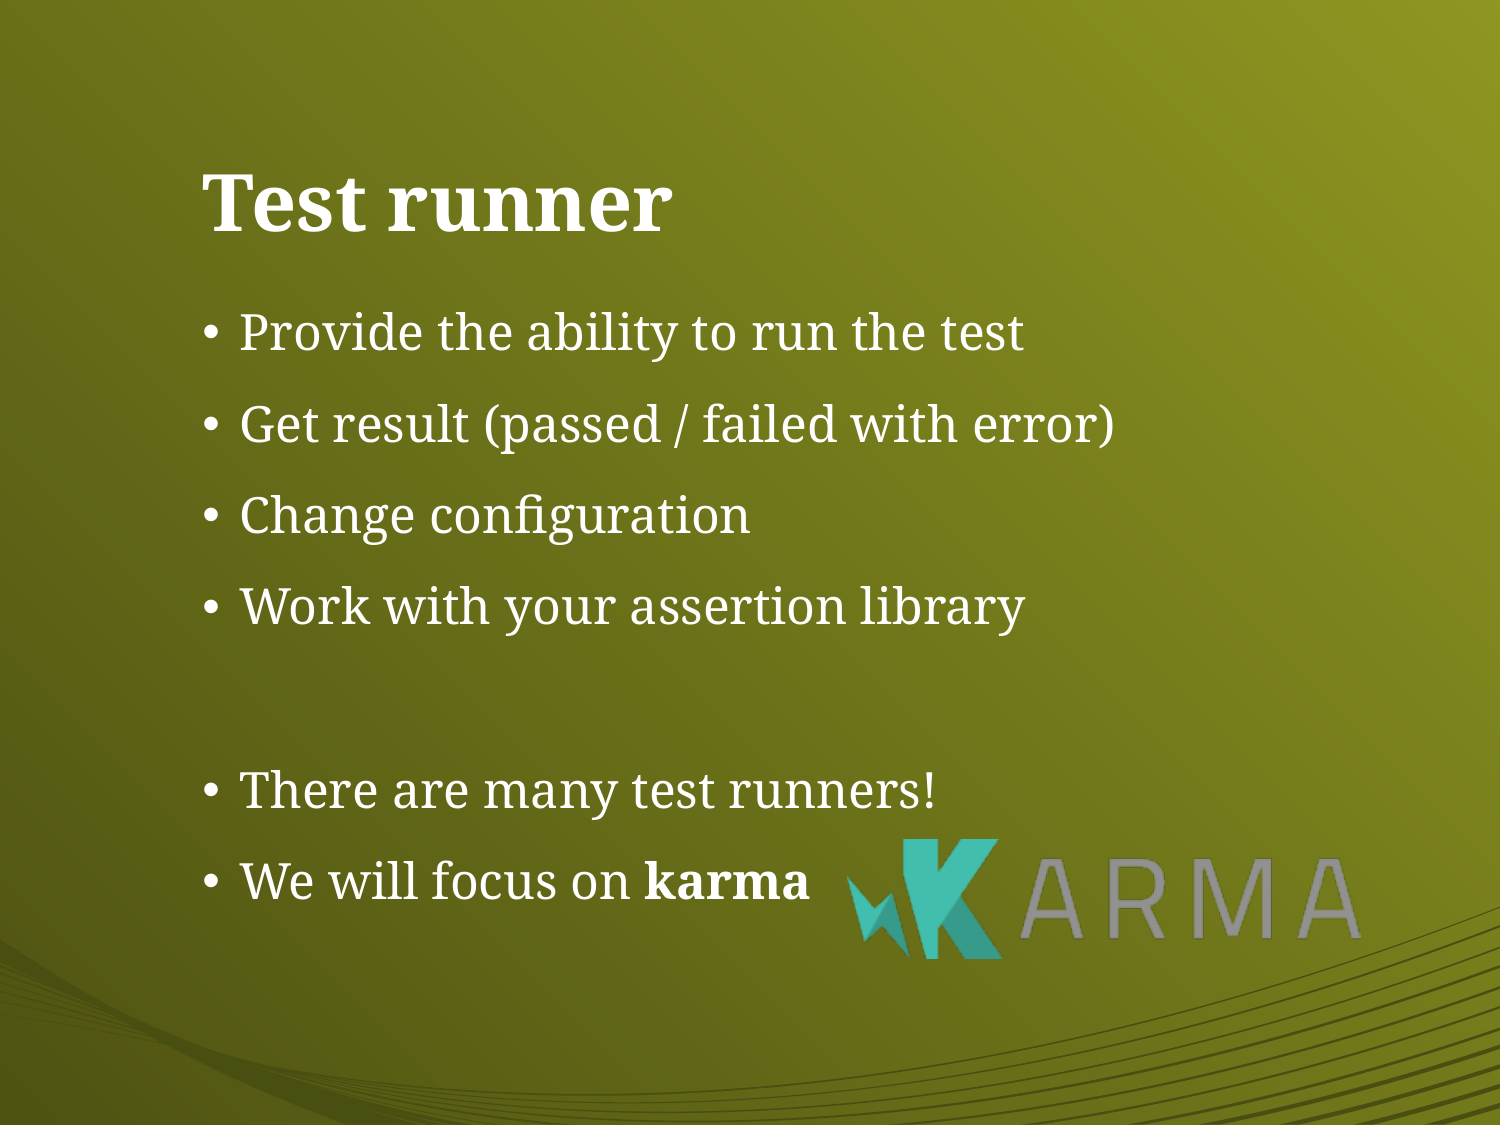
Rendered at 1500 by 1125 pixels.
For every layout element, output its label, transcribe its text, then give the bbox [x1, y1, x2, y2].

picture [847, 839, 1361, 960]
list Provide the ability to run the test Get result (passed / failed with error) Change configuration Work with your assertion library There are many test runners! We will focus on karma [187, 299, 1313, 988]
title Test runner [187, 65, 1313, 257]
